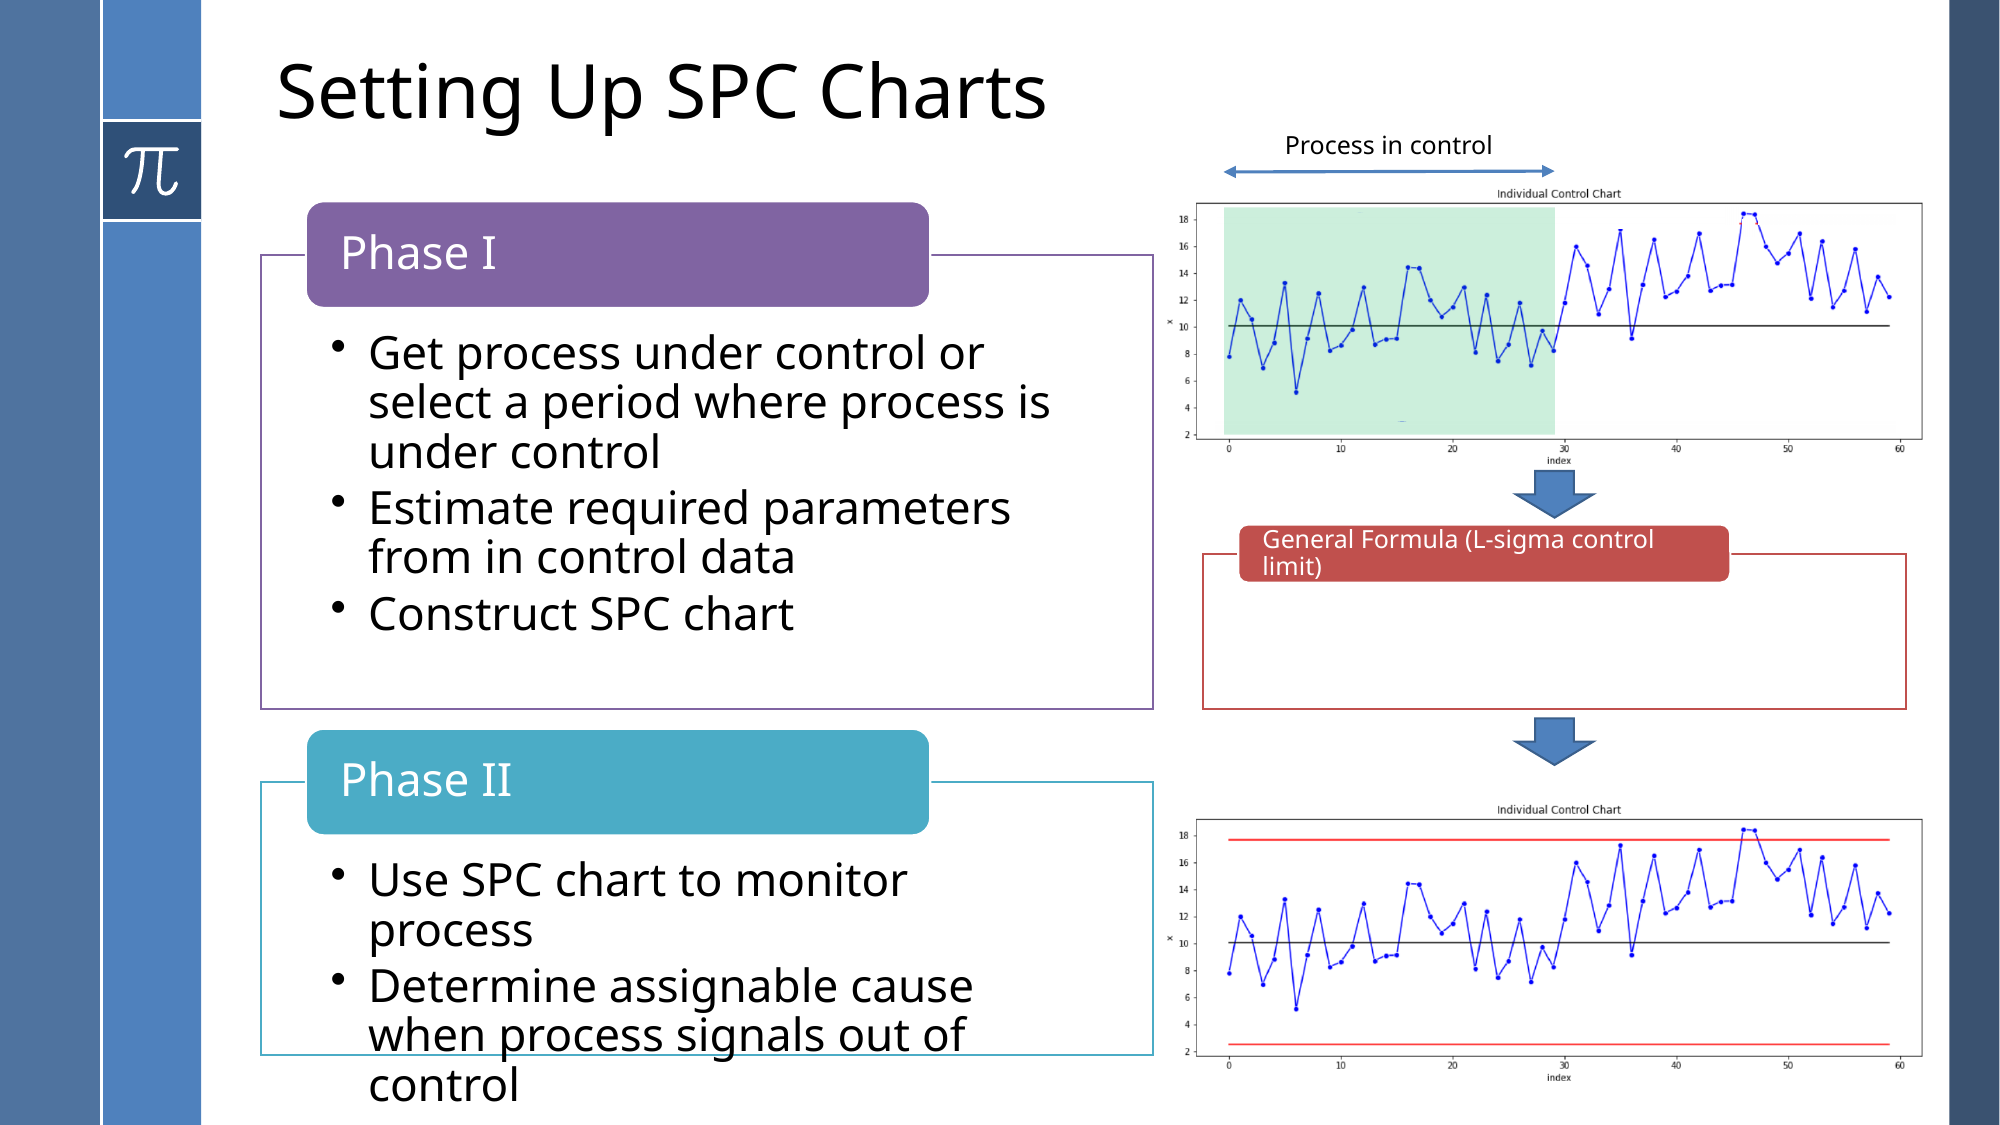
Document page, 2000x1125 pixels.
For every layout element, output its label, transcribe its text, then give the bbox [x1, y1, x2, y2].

picture [1165, 802, 1931, 1085]
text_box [1165, 122, 1931, 468]
title Setting Up SPC Charts [261, 29, 1867, 233]
text_box [1512, 469, 1598, 519]
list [261, 164, 1154, 1092]
text_box [1512, 717, 1598, 767]
